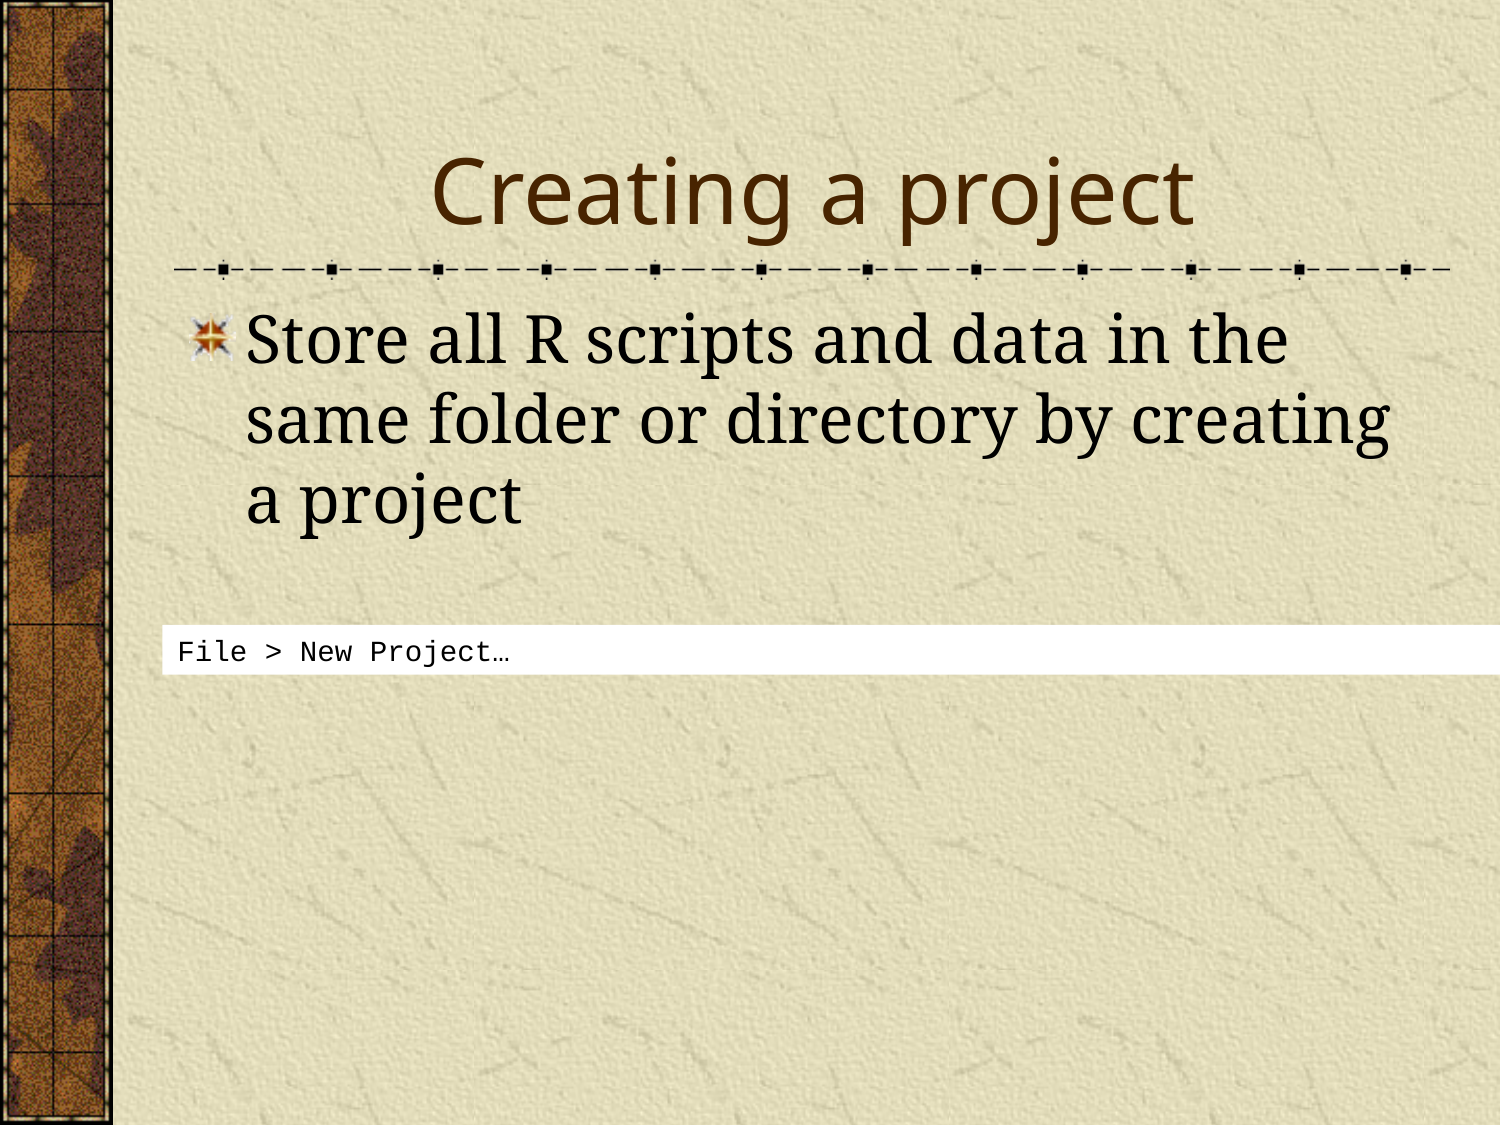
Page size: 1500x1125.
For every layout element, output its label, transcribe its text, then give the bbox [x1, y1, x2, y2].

list Store all R scripts and data in the same folder or directory by creating a project [173, 289, 1449, 551]
title Creating a project [174, 62, 1451, 251]
picture [0, 0, 1500, 1125]
text_box File > New Project… [162, 624, 1500, 675]
